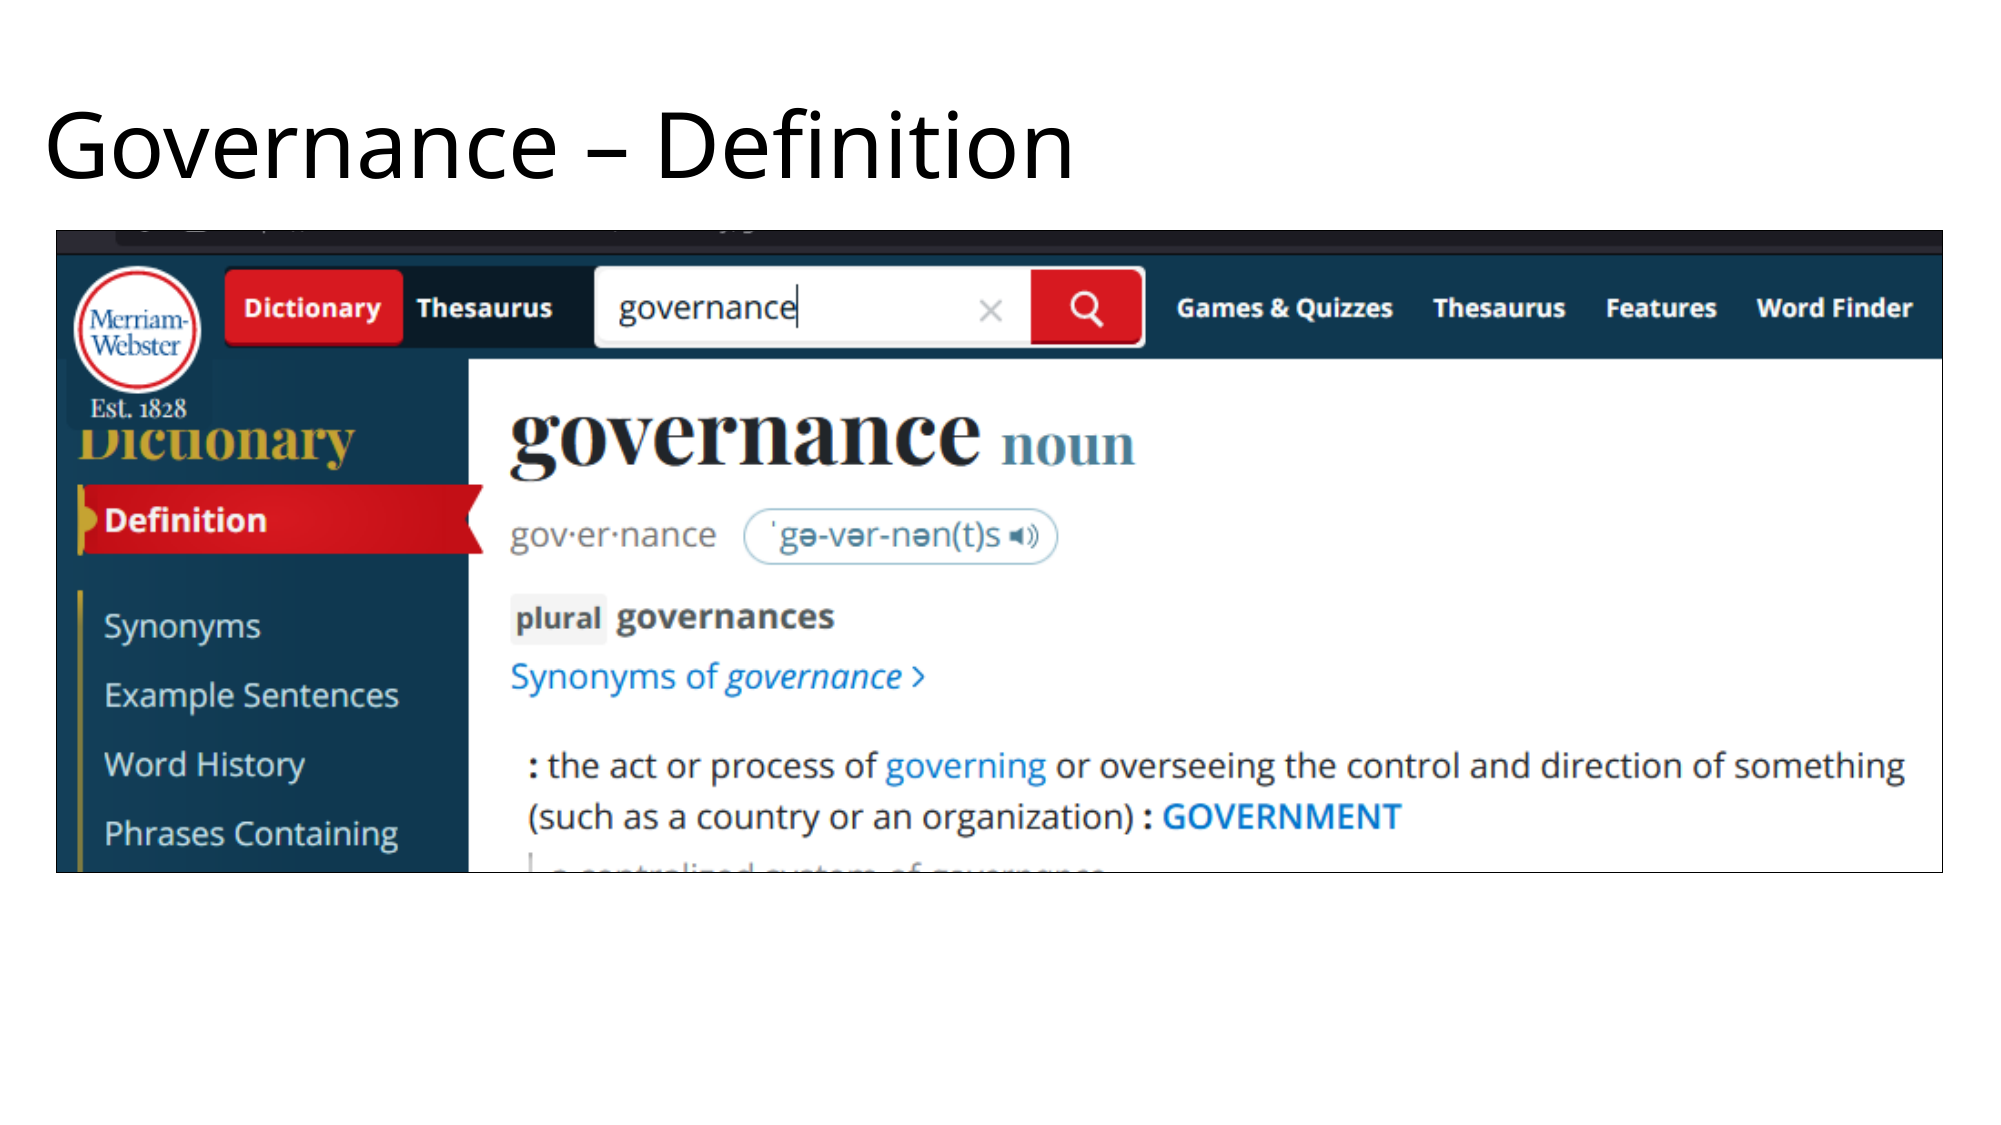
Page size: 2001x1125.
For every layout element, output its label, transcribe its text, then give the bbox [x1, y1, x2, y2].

picture [56, 230, 1943, 873]
title Governance – Definition [28, 40, 1754, 258]
